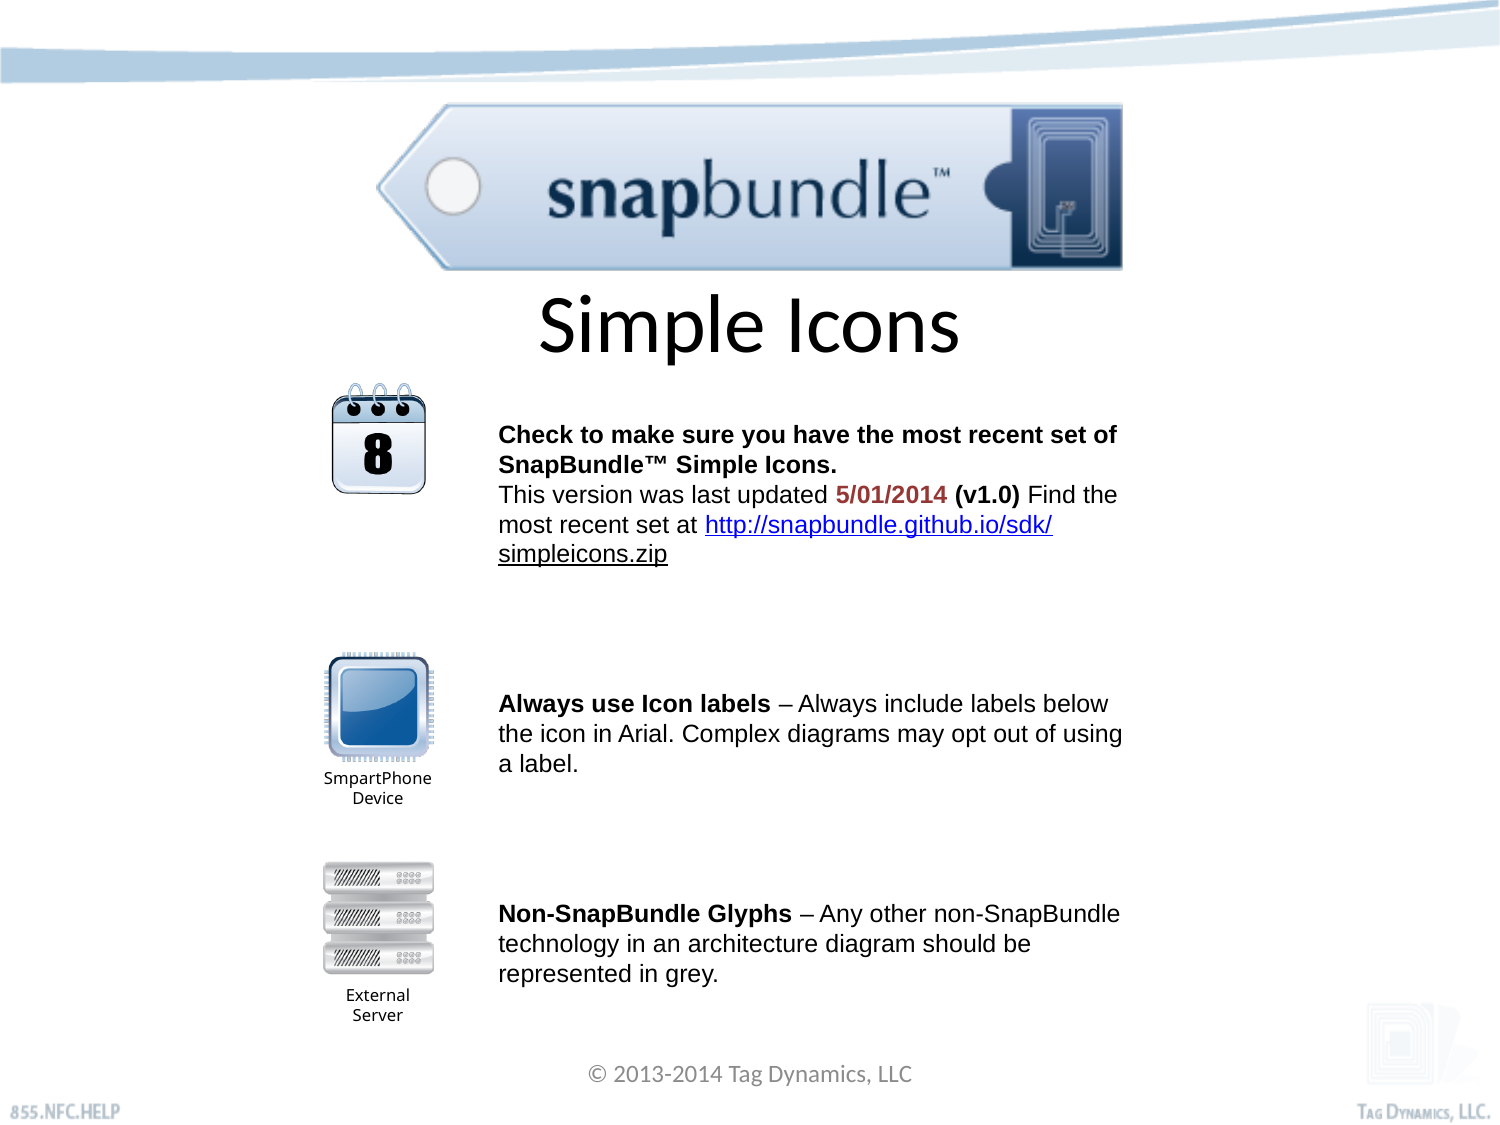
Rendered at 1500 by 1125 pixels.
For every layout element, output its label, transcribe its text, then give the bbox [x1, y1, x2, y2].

text_box Simple Icons [190, 257, 1310, 381]
text_box External Server [292, 977, 464, 1032]
picture [297, 856, 459, 978]
picture [297, 646, 459, 768]
text_box SmpartPhone Device [300, 775, 456, 816]
footer © 2013-2014 Tag Dynamics, LLC [512, 1042, 988, 1103]
picture [349, 98, 1151, 275]
picture [297, 378, 459, 499]
text_box Check to make sure you have the most recent set of SnapBundle™ Simple Icons. This version was last updated 5/01/2014 (v1.0) Find the most recent set at http://snapbundle.github.io/sdk/simpleicons.zip Always use Icon labels – Always include labels below the icon in Arial. Complex diagrams may opt out of using a label. Non-SnapBundle Glyphs – Any other non-SnapBundle technology in an architecture diagram should be represented in grey. [483, 410, 1150, 1025]
